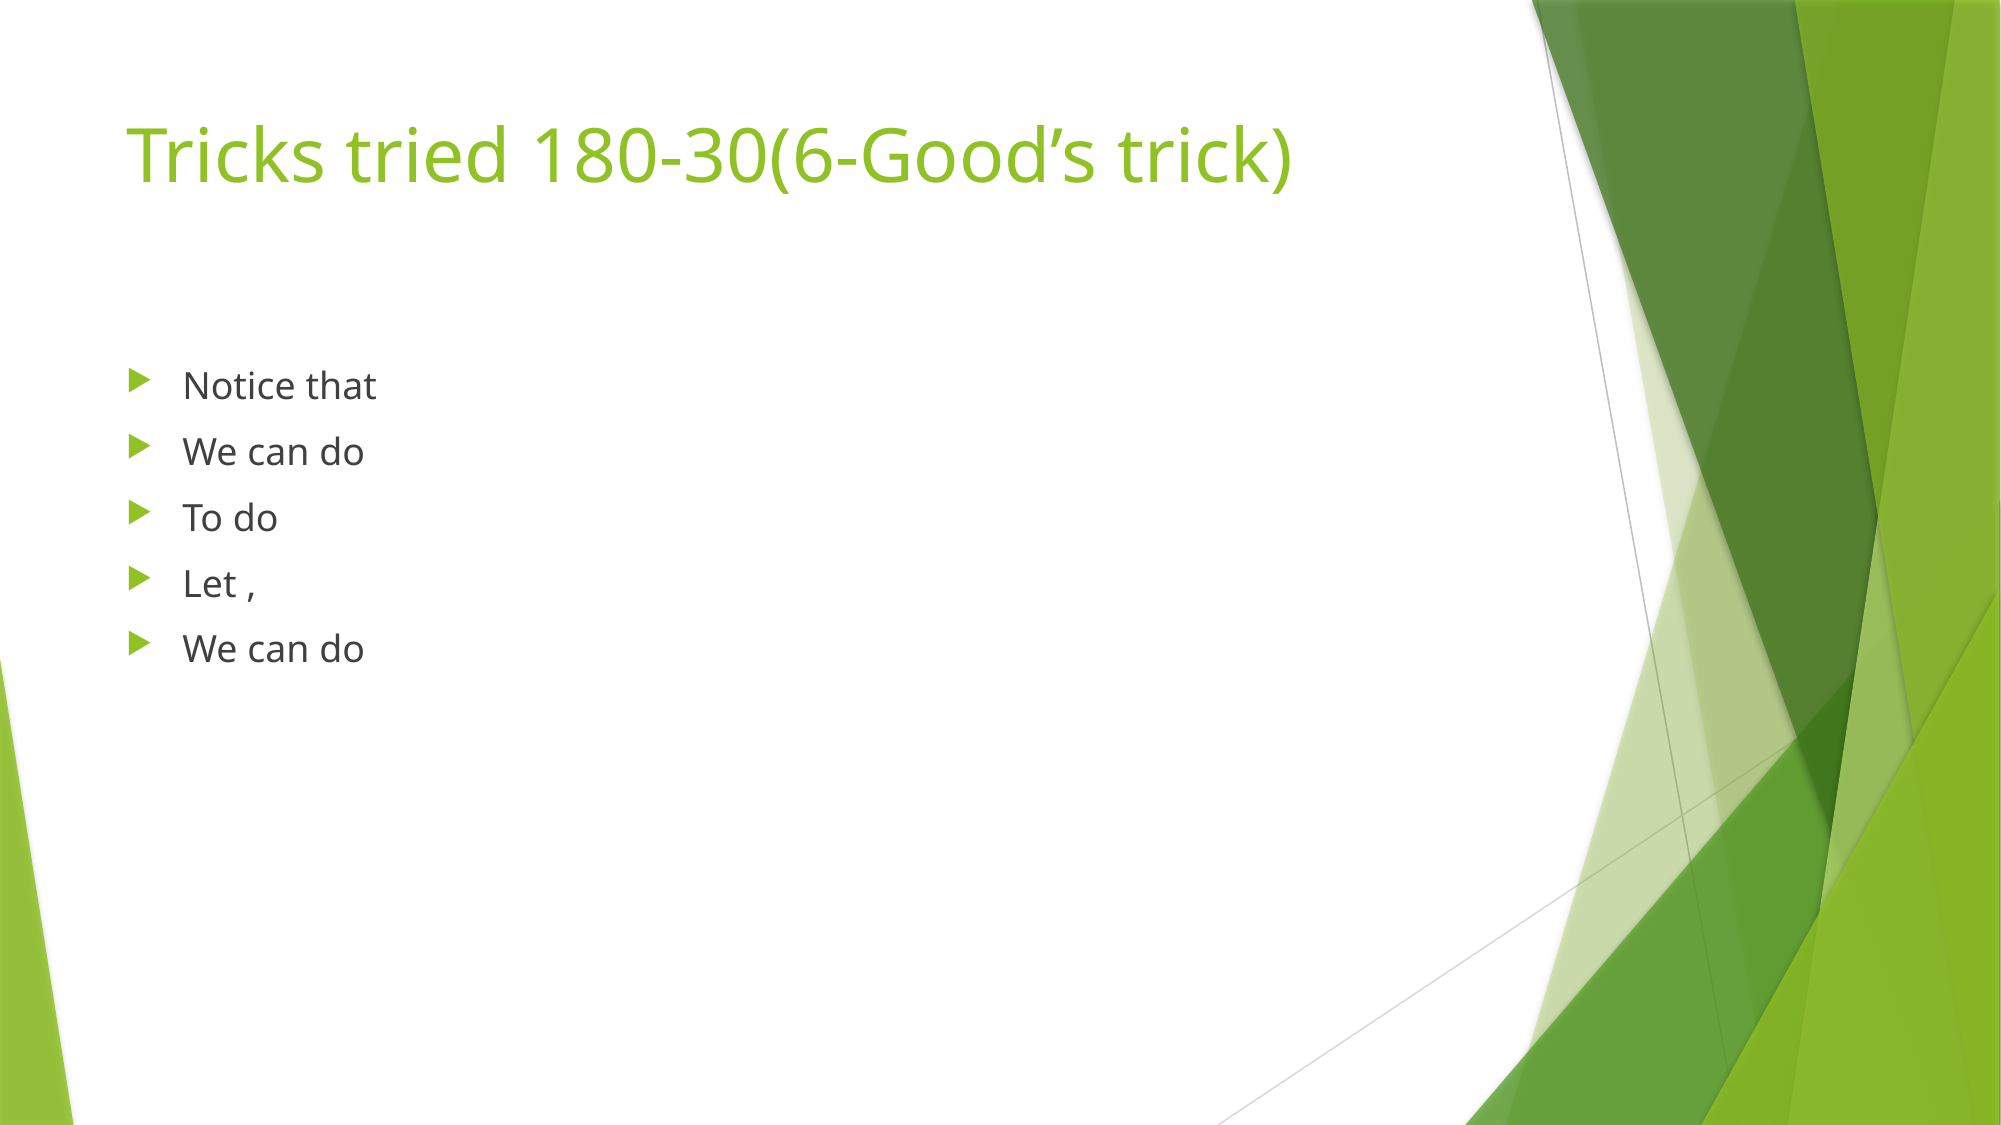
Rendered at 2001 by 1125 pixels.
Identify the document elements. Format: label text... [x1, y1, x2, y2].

title Tricks tried 180-30(6-Good’s trick) [111, 99, 1522, 317]
